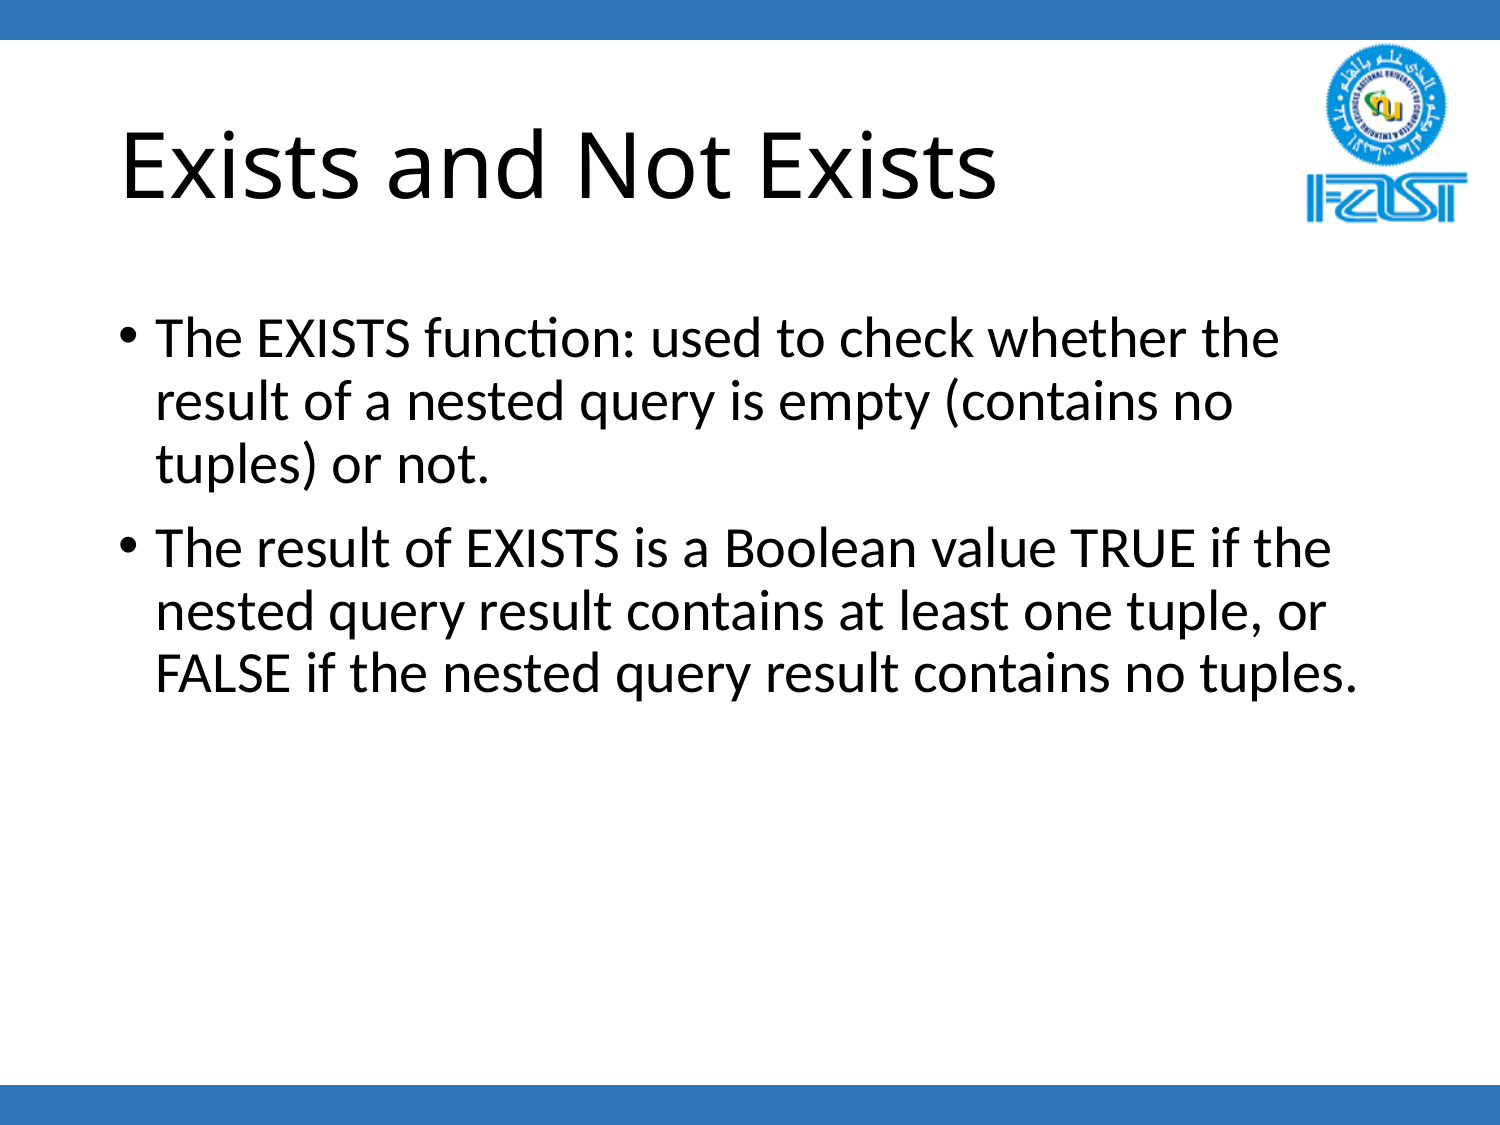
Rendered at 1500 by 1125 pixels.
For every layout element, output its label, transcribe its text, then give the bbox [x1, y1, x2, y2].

picture [1299, 40, 1476, 224]
picture [1397, 55, 1403, 66]
list The EXISTS function: used to check whether the result of a nested query is empty (contains no tuples) or not. The result of EXISTS is a Boolean value TRUE if the nested query result contains at least one tuple, or FALSE if the nested query result contains no tuples. [103, 299, 1397, 1014]
title Exists and Not Exists [103, 59, 1397, 278]
picture [1377, 49, 1394, 59]
picture [1428, 94, 1435, 101]
